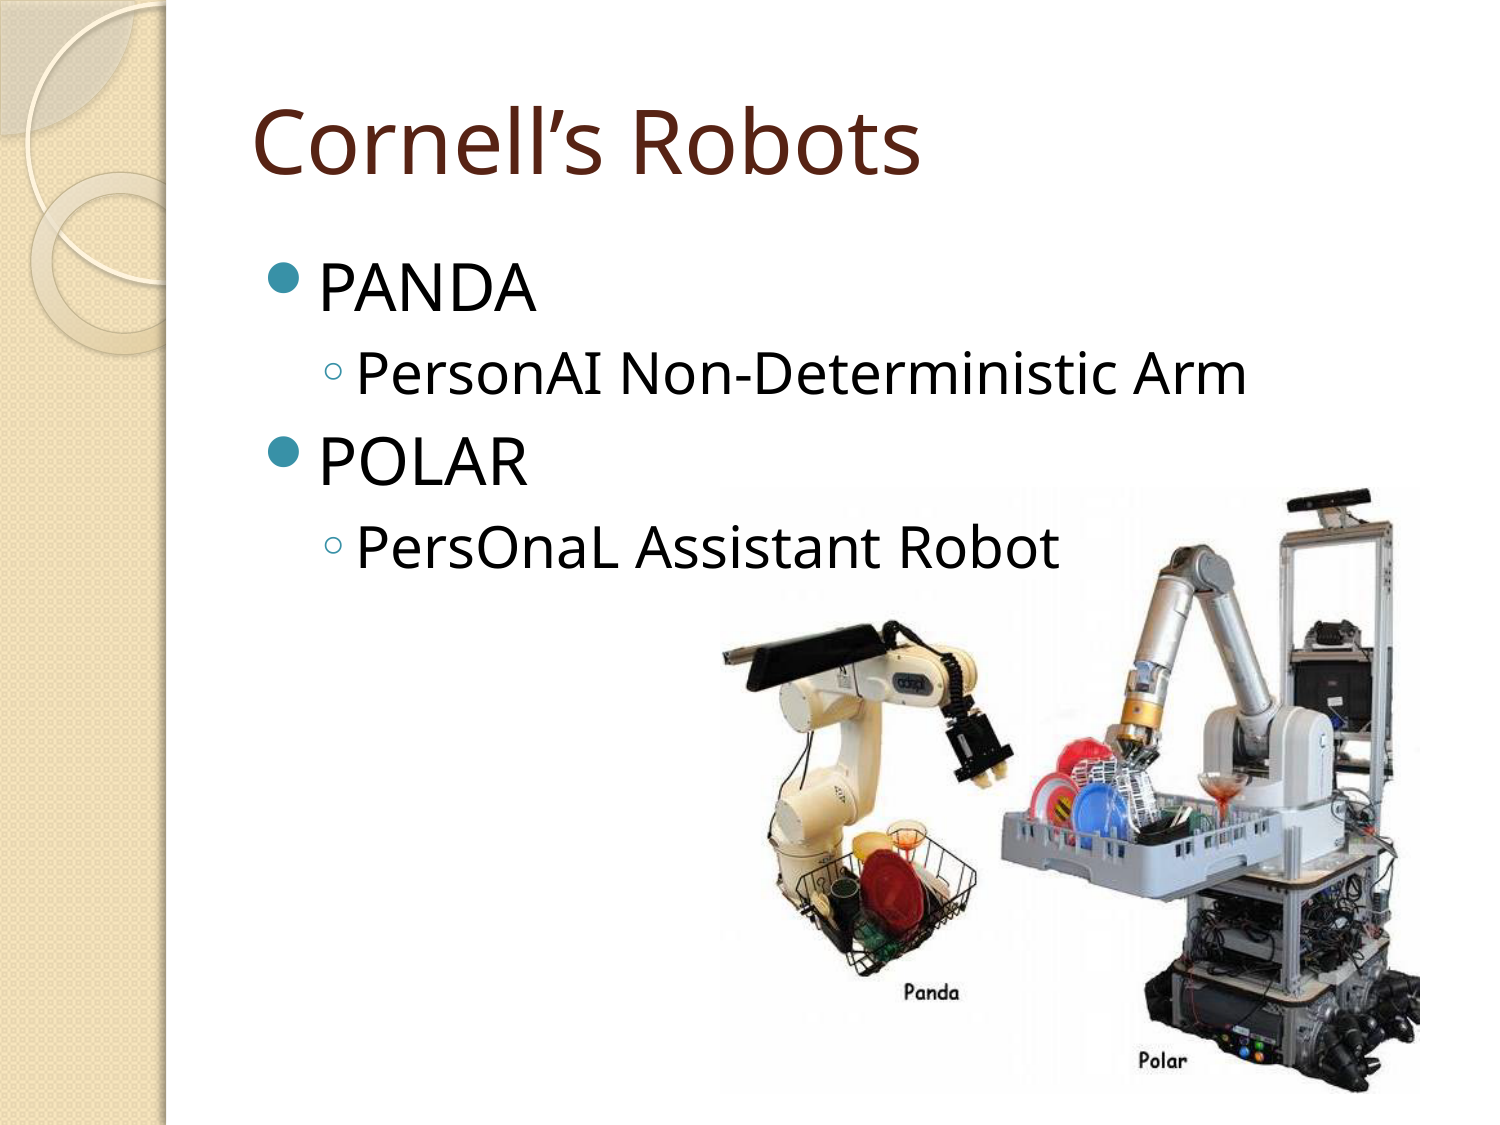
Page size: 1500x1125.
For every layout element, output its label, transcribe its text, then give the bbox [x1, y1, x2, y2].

picture [720, 487, 1420, 1094]
title Cornell’s Robots [235, 45, 1466, 233]
list PANDA PersonAI Non-Deterministic Arm POLAR PersOnaL Assistant Robot [235, 237, 1466, 1025]
